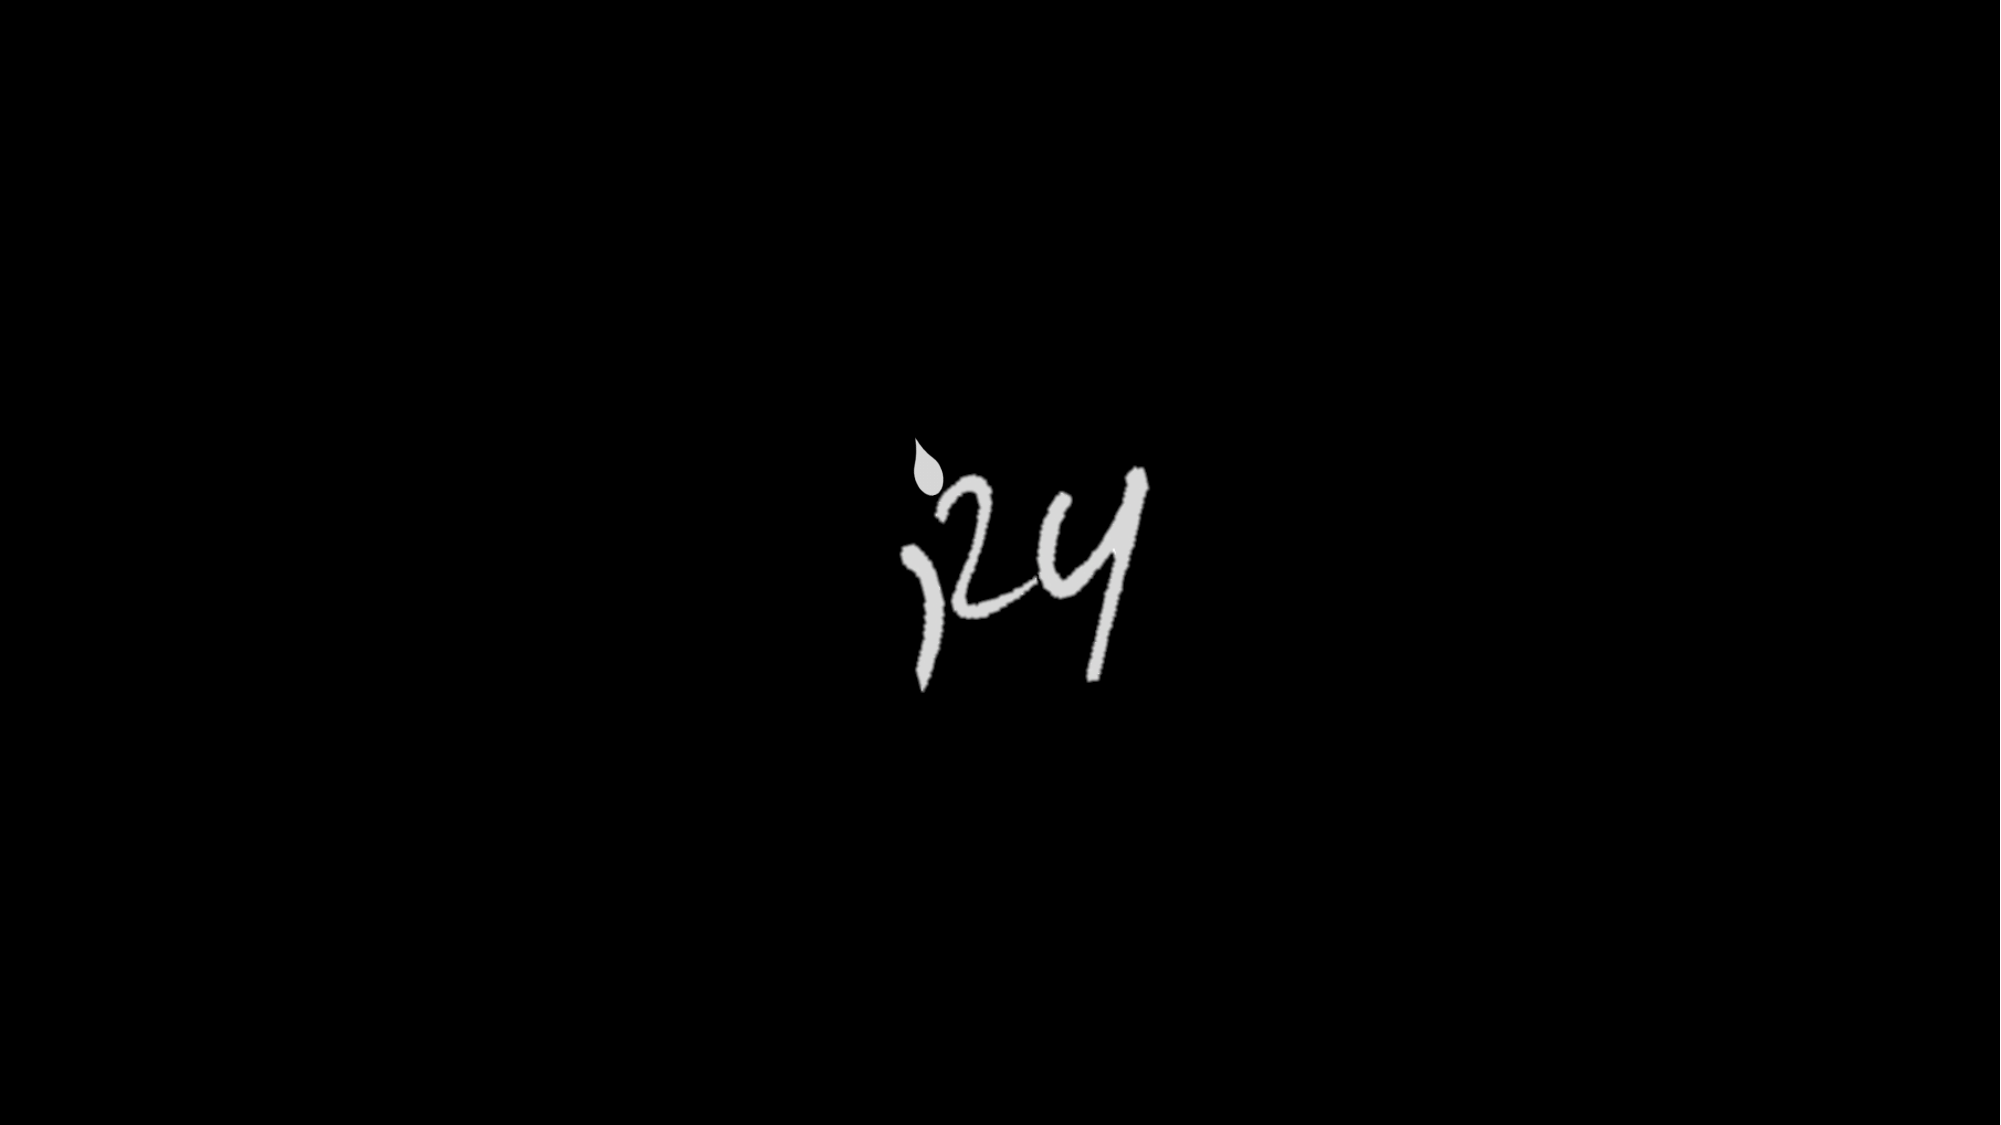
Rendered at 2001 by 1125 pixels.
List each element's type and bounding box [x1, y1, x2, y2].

text_box [466, 0, 1534, 1125]
